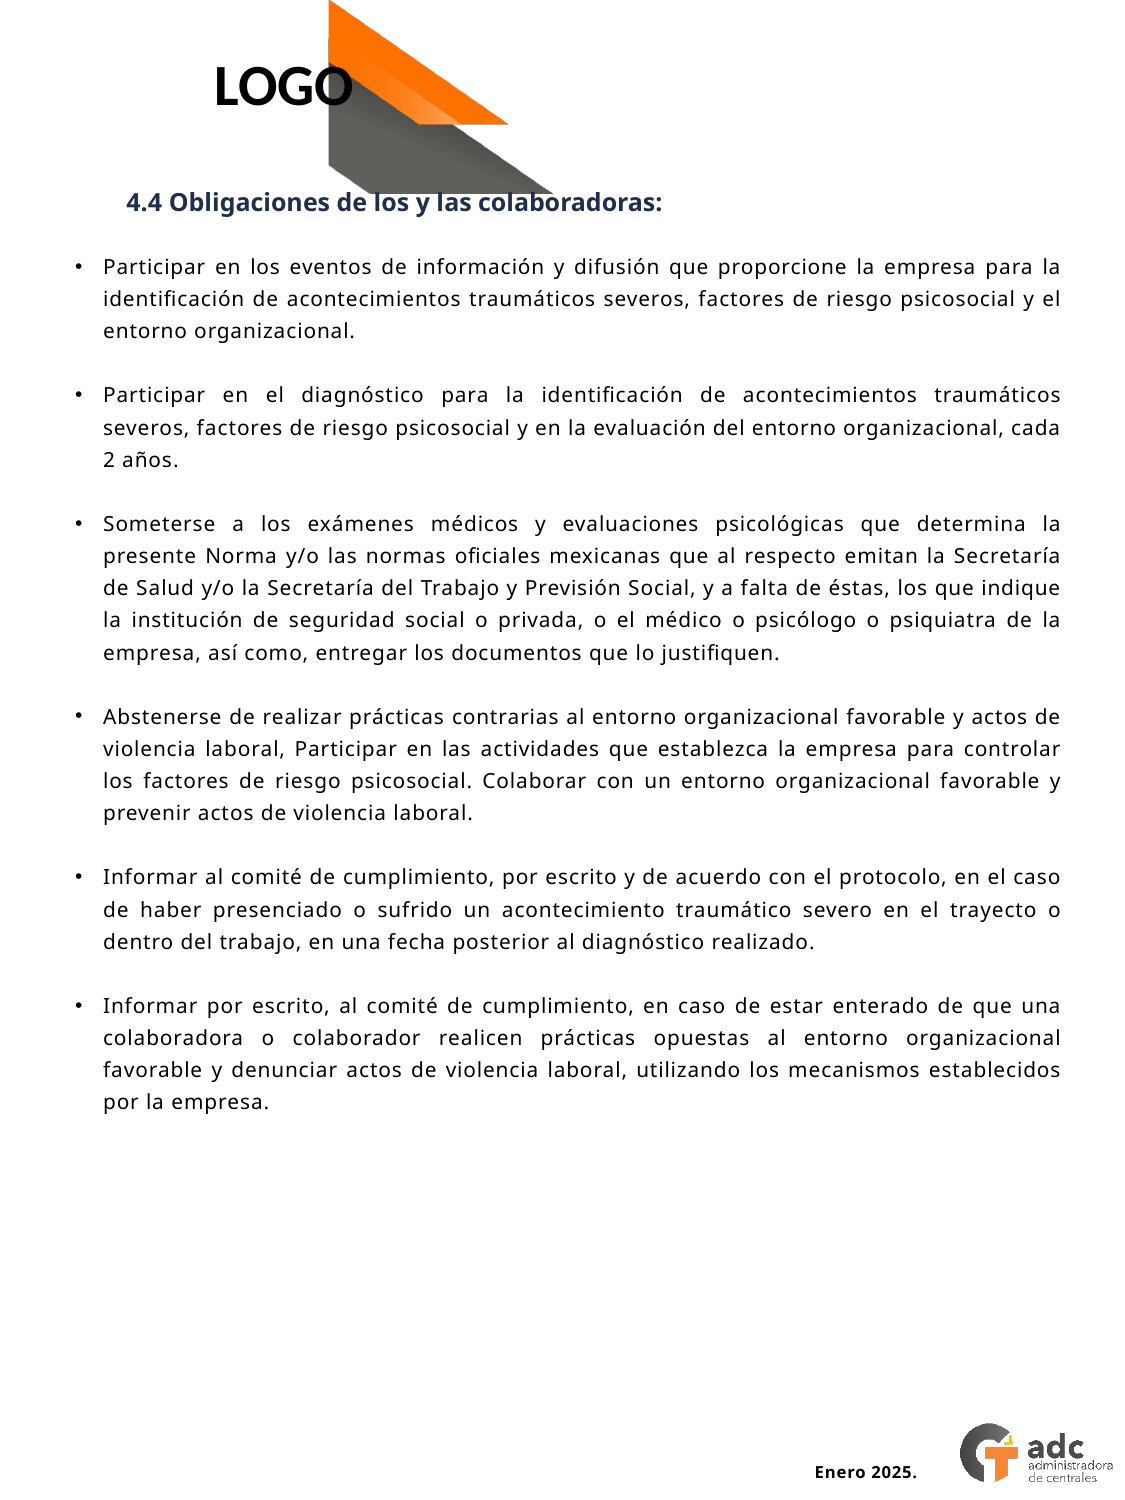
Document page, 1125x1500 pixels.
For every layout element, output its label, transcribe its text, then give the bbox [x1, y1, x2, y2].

text_box [327, 0, 1125, 194]
picture [947, 1417, 1125, 1488]
text_box Enero 2025. [814, 1455, 941, 1482]
text_box LOGO [126, 39, 443, 125]
text_box Participar en los eventos de información y difusión que proporcione la empresa para la identificación de acontecimientos traumáticos severos, factores de riesgo psicosocial y el entorno organizacional. Participar en el diagnóstico para la identificación de acontecimientos traumáticos severos, factores de riesgo psicosocial y en la evaluación del entorno organizacional, cada 2 años. Someterse a los exámenes médicos y evaluaciones psicológicas que determina la presente Norma y/o las normas oficiales mexicanas que al respecto emitan la Secretaría de Salud y/o la Secretaría del Trabajo y Previsión Social, y a falta de éstas, los que indique la institución de seguridad social o privada, o el médico o psicólogo o psiquiatra de la empresa, así como, entregar los documentos que lo justifiquen. Abstenerse de realizar prácticas contrarias al entorno organizacional favorable y actos de violencia laboral, Participar en las actividades que establezca la empresa para controlar los factores de riesgo psicosocial. Colaborar con un entorno organizacional favorable y prevenir actos de violencia laboral. Informar al comité de cumplimiento, por escrito y de acuerdo con el protocolo, en el caso de haber presenciado o sufrido un acontecimiento traumático severo en el trayecto o dentro del trabajo, en una fecha posterior al diagnóstico realizado. Informar por escrito, al comité de cumplimiento, en caso de estar enterado de que una colaboradora o colaborador realicen prácticas opuestas al entorno organizacional favorable y denunciar actos de violencia laboral, utilizando los mecanismos establecidos por la empresa. [74, 246, 1063, 1114]
text_box 4.4 Obligaciones de los y las colaboradoras: [126, 166, 1038, 217]
